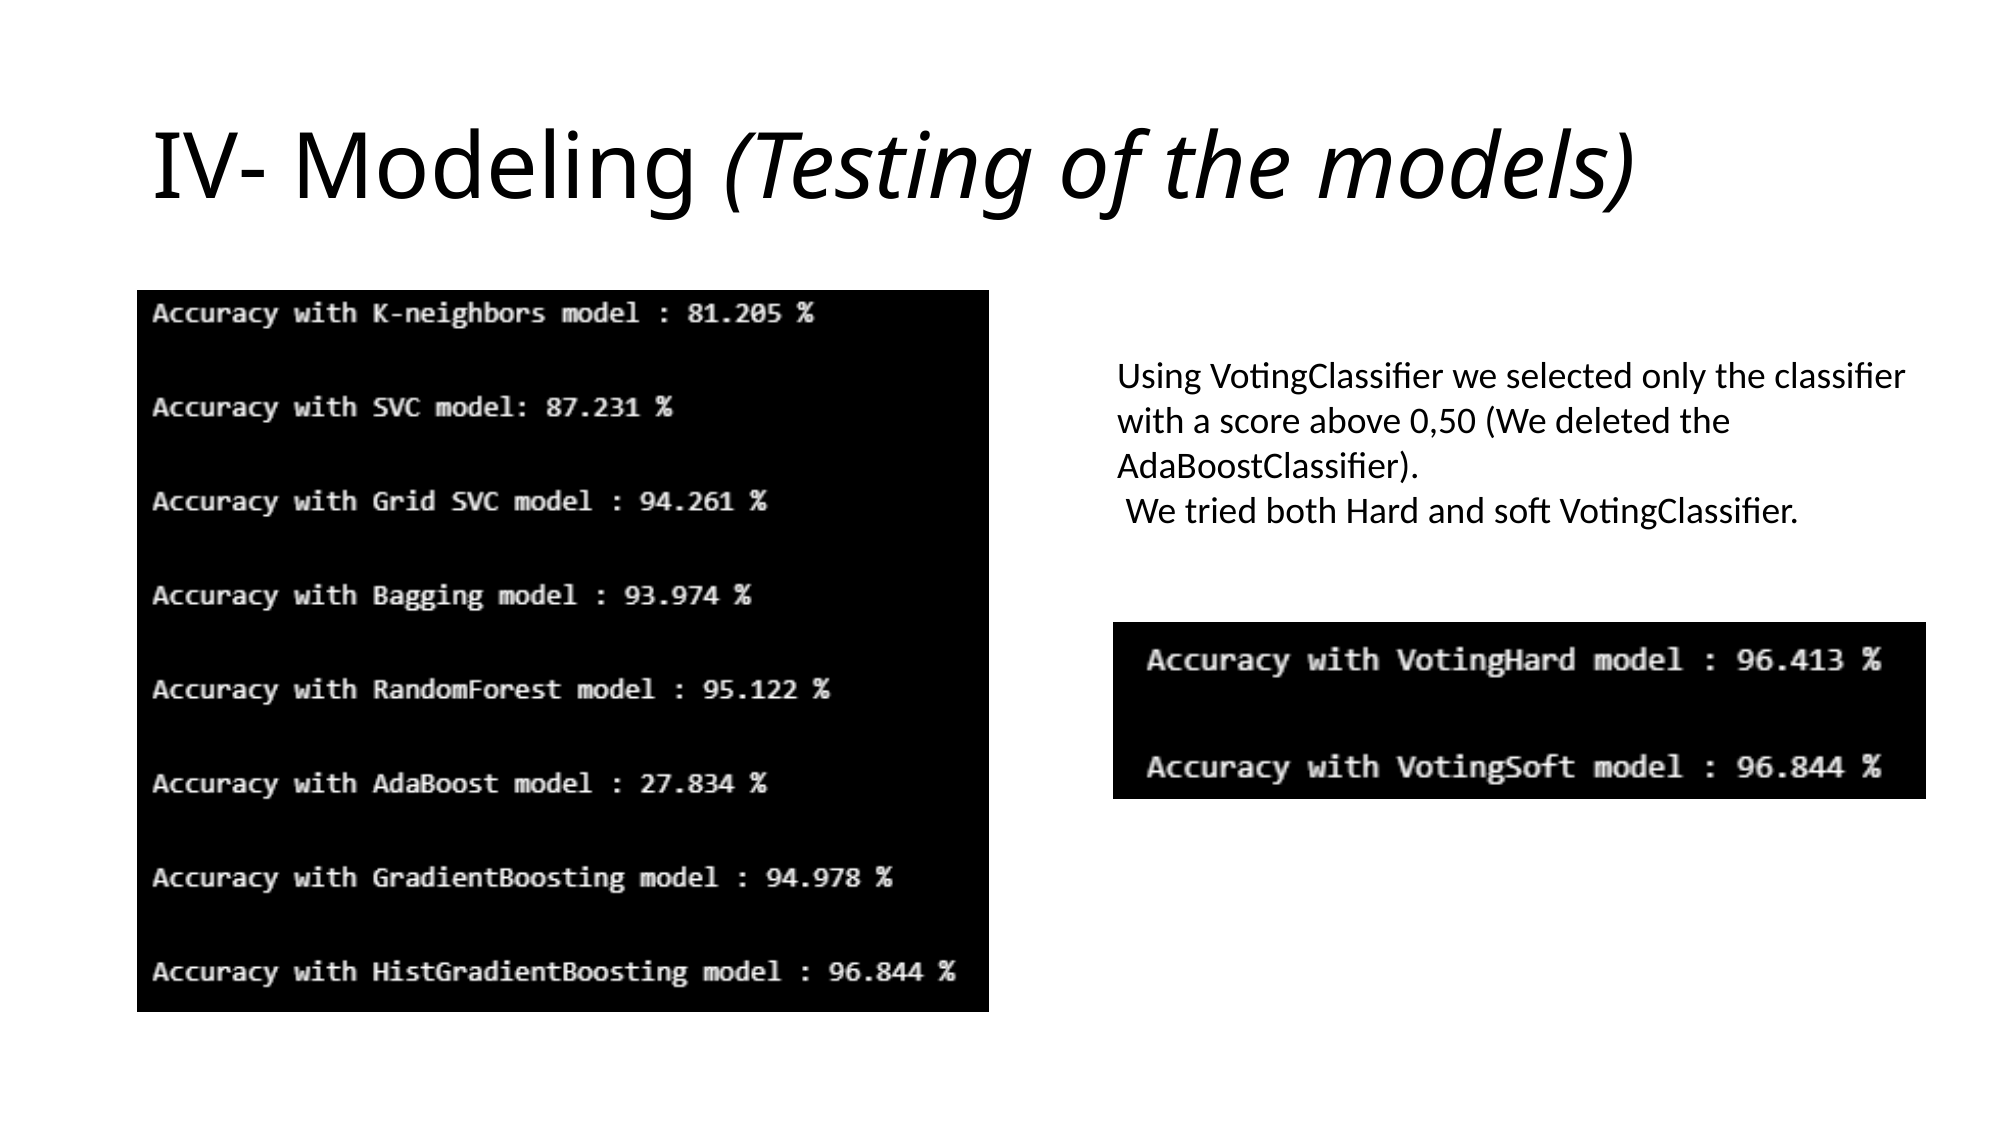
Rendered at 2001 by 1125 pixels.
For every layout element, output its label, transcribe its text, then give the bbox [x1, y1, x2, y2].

text_box Using VotingClassifier we selected only the classifier with a score above 0,50 (We deleted the AdaBoostClassifier). We tried both Hard and soft VotingClassifier. [1102, 343, 1926, 538]
picture [137, 290, 989, 1012]
picture [1113, 622, 1926, 799]
title IV- Modeling (Testing of the models) [137, 59, 1863, 278]
